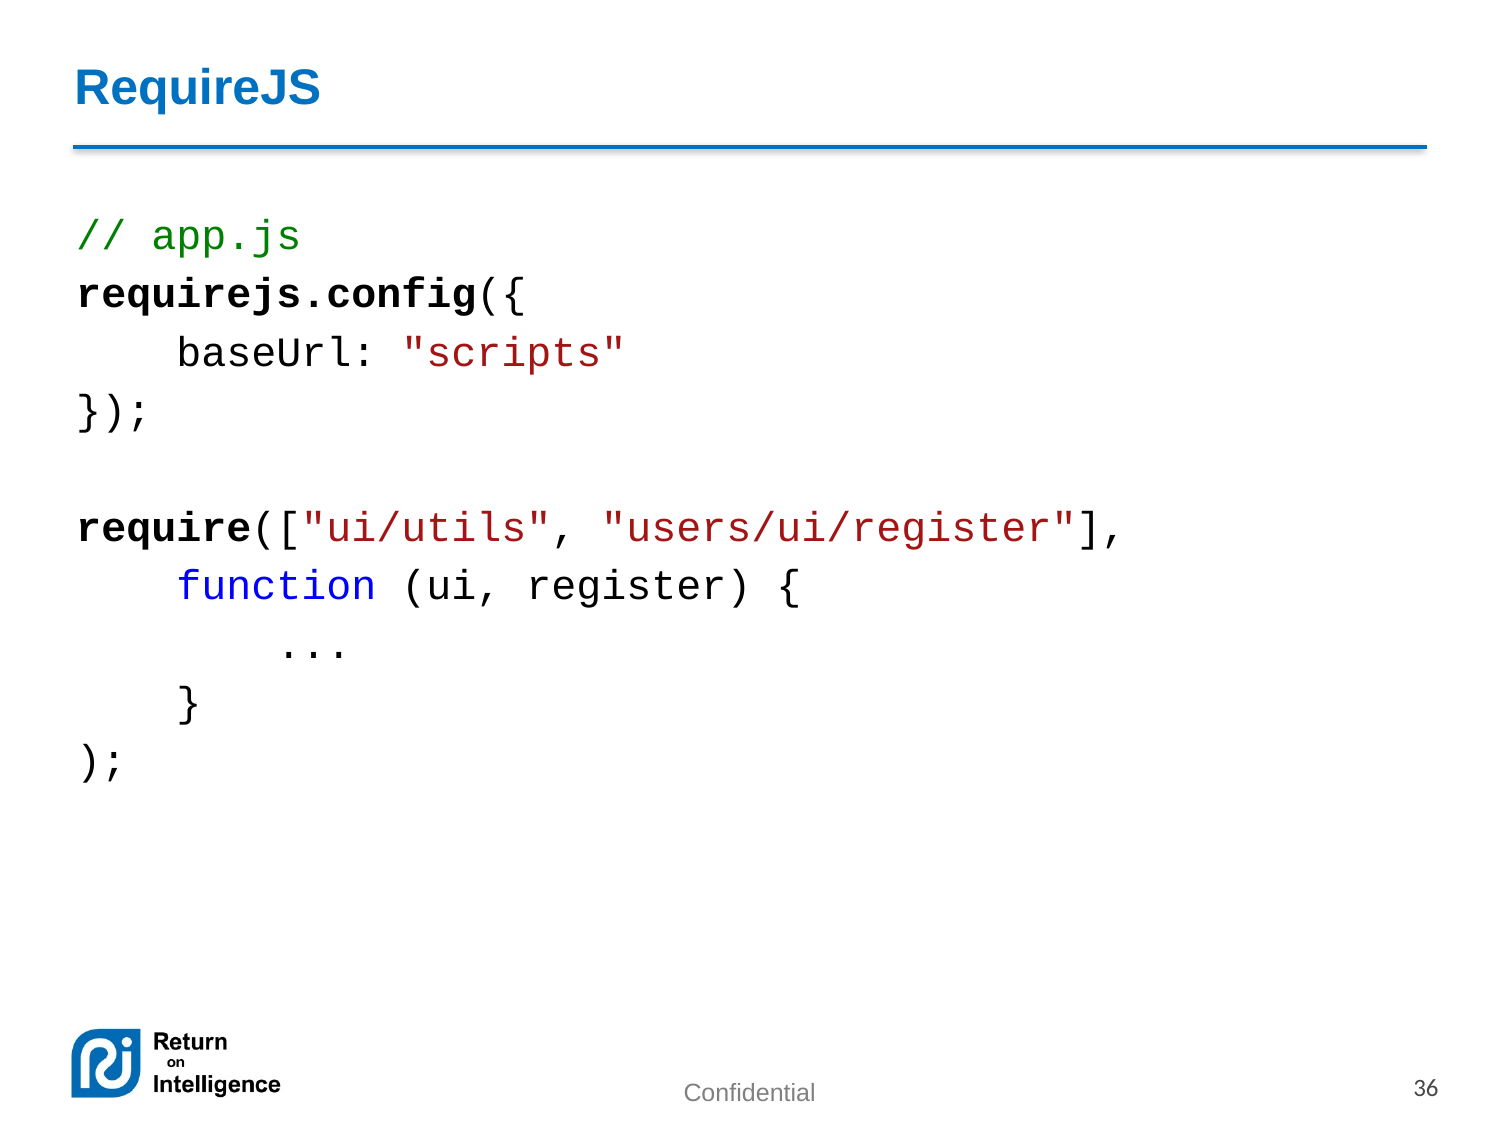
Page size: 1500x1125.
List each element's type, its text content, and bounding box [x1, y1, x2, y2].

list // app.js requirejs.config({ baseUrl: "scripts" }); require(["ui/utils", "users/ui/register"], function (ui, register) { ... } ); [61, 199, 1454, 988]
title RequireJS [59, 2, 1454, 166]
picture [67, 1022, 289, 1098]
